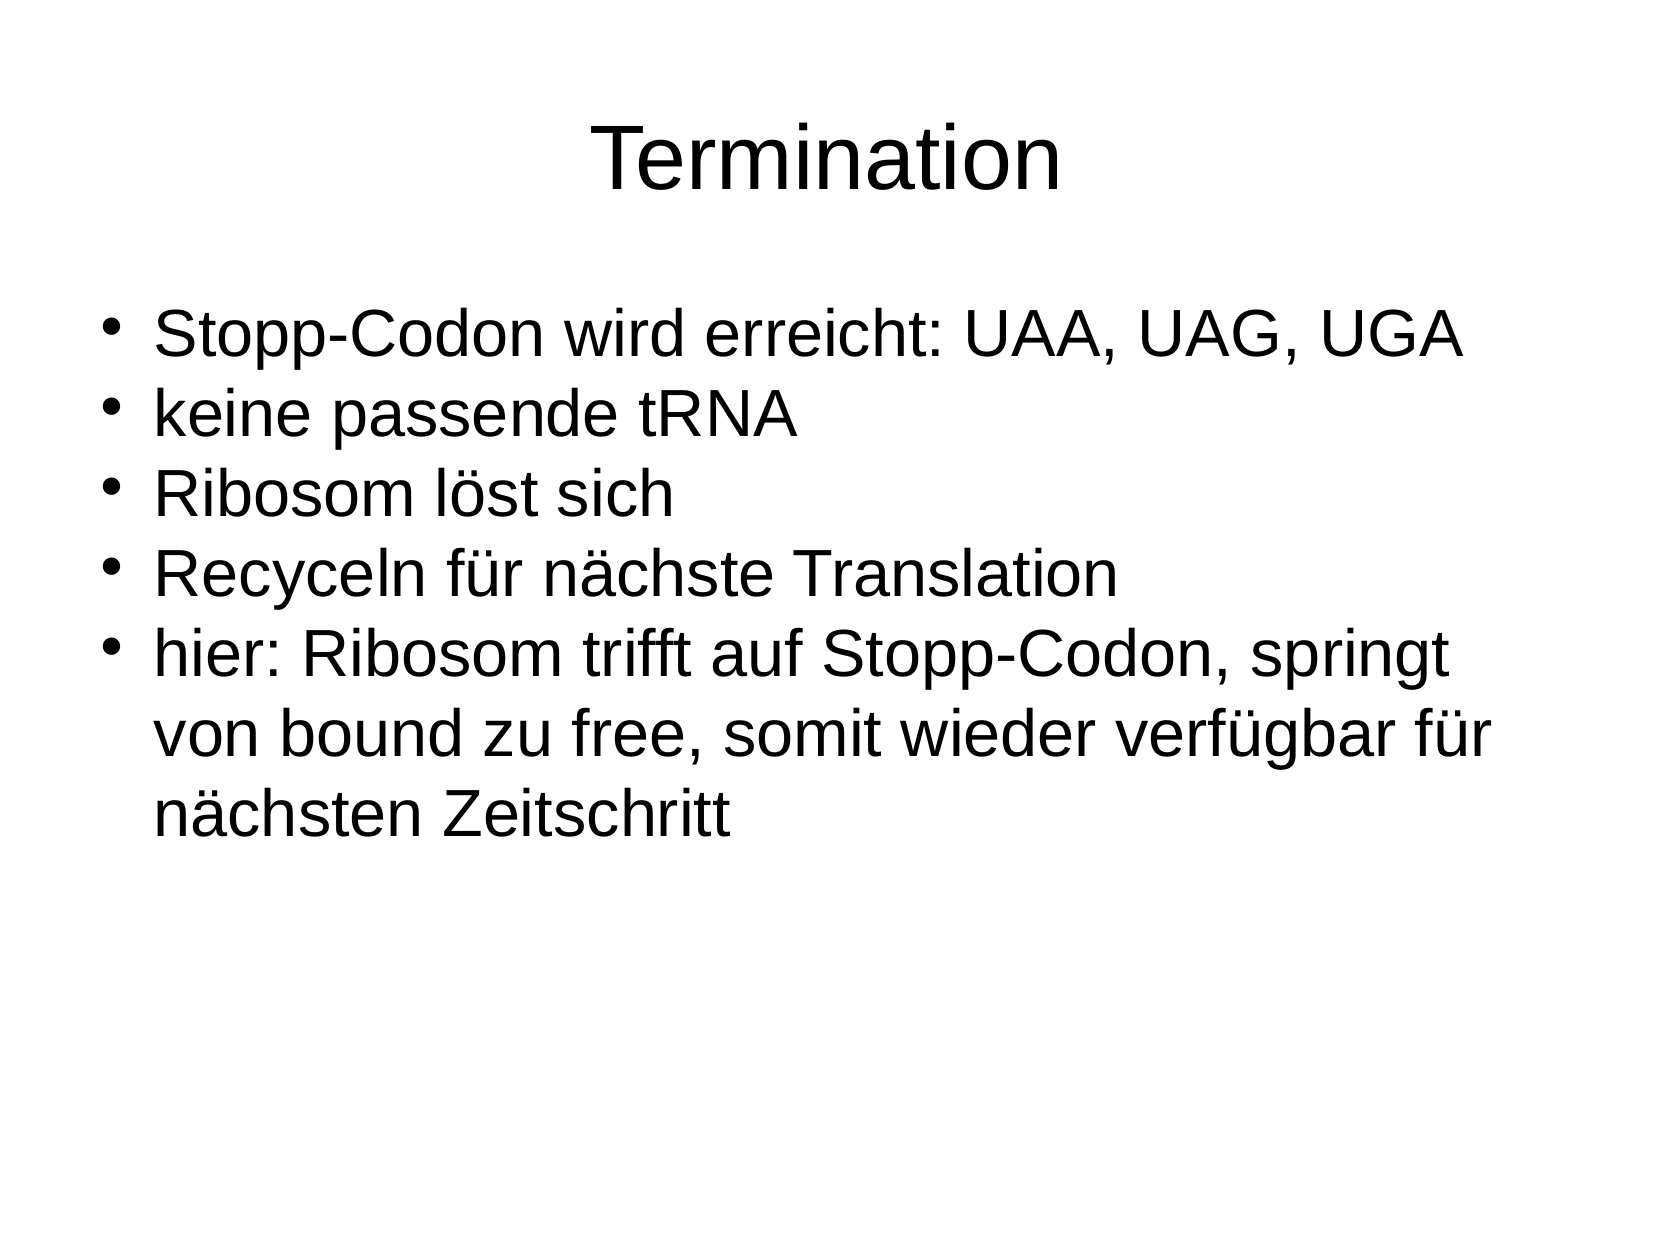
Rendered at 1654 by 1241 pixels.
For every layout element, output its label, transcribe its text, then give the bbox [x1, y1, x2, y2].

text_box Termination [82, 49, 1571, 257]
text_box Stopp-Codon wird erreicht: UAA, UAG, UGA keine passende tRNA Ribosom löst sich Recyceln für nächste Translation hier: Ribosom trifft auf Stopp-Codon, springt von bound zu free, somit wieder verfügbar für nächsten Zeitschritt [82, 290, 1571, 1010]
